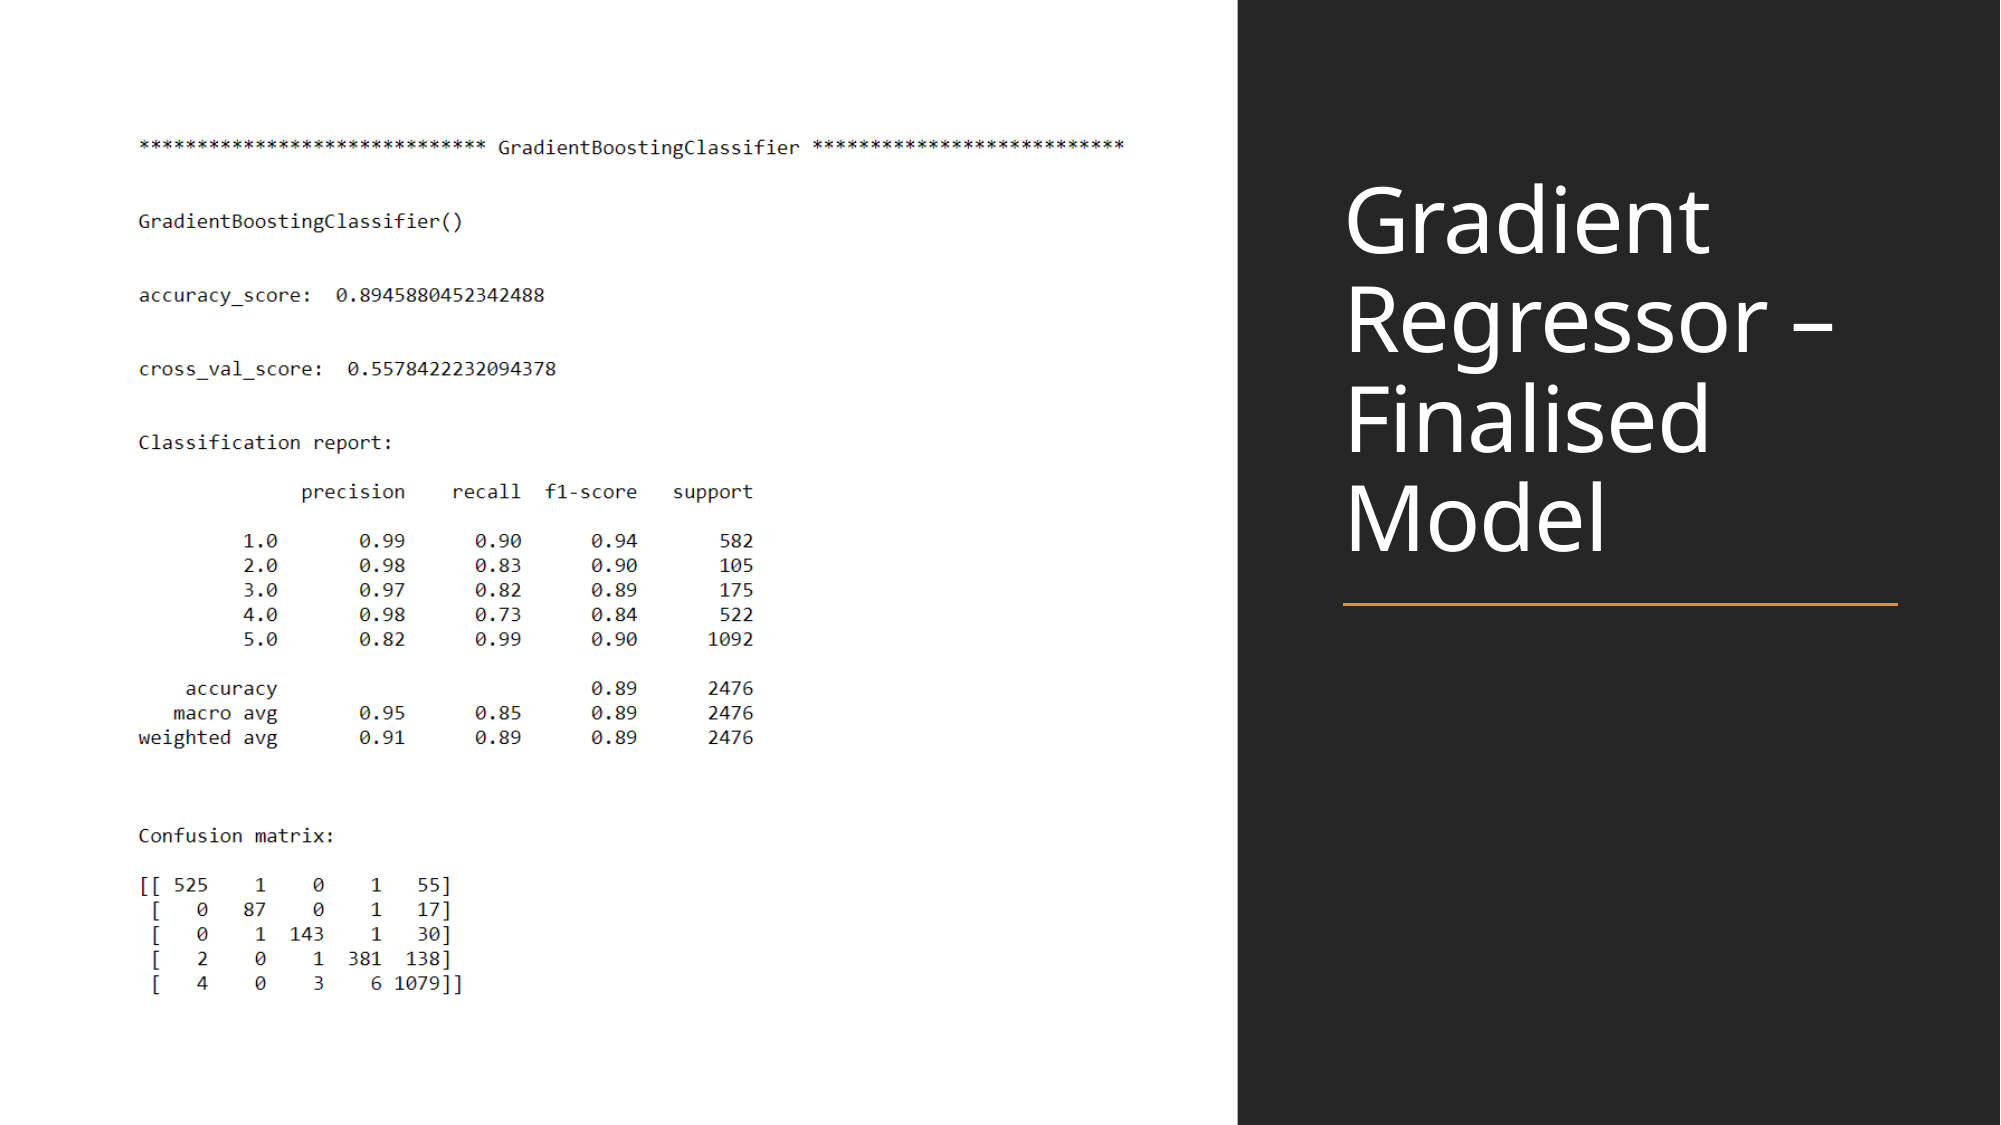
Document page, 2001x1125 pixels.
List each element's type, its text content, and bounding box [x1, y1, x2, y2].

text_box [0, 0, 1236, 1125]
picture [103, 104, 1134, 1021]
title Gradient Regressor – Finalised Model [1328, 104, 1929, 579]
text_box [1236, 0, 2000, 1125]
